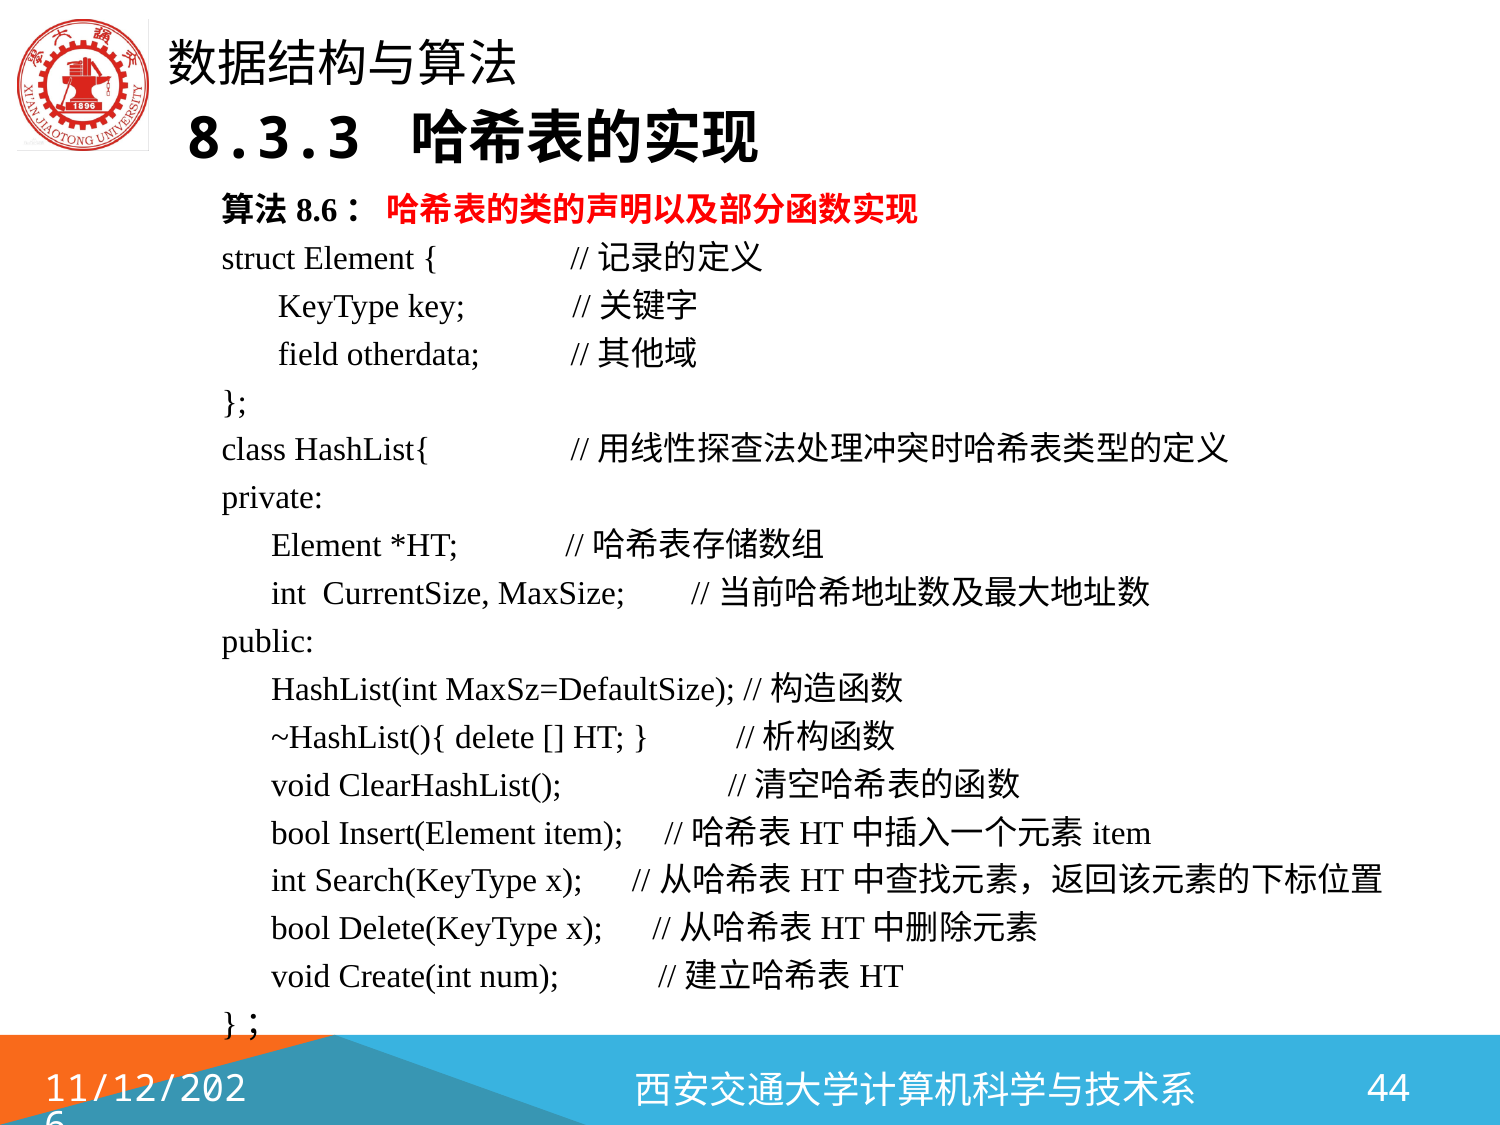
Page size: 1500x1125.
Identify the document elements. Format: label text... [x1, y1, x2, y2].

list 算法8.6： 哈希表的类的声明以及部分函数实现 struct Element { //记录的定义 KeyType key; //关键字 field otherdata; //其他域 }; class HashList{ //用线性探查法处理冲突时哈希表类型的定义 private: Element *HT; //哈希表存储数组 int CurrentSize, MaxSize; //当前哈希地址数及最大地址数 public: HashList(int MaxSz=DefaultSize); //构造函数 ~HashList(){ delete [] HT; } //析构函数 void ClearHashList(); //清空哈希表的函数 bool Insert(Element item); //哈希表HT中插入一个元素item int Search(KeyType x); //从哈希表HT中查找元素，返回该元素的下标位置 bool Delete(KeyType x); //从哈希表HT中删除元素 void Create(int num); //建立哈希表HT }； [206, 172, 1436, 1047]
title 8.3.3 哈希表的实现 [171, 90, 1405, 180]
picture [17, 19, 149, 151]
